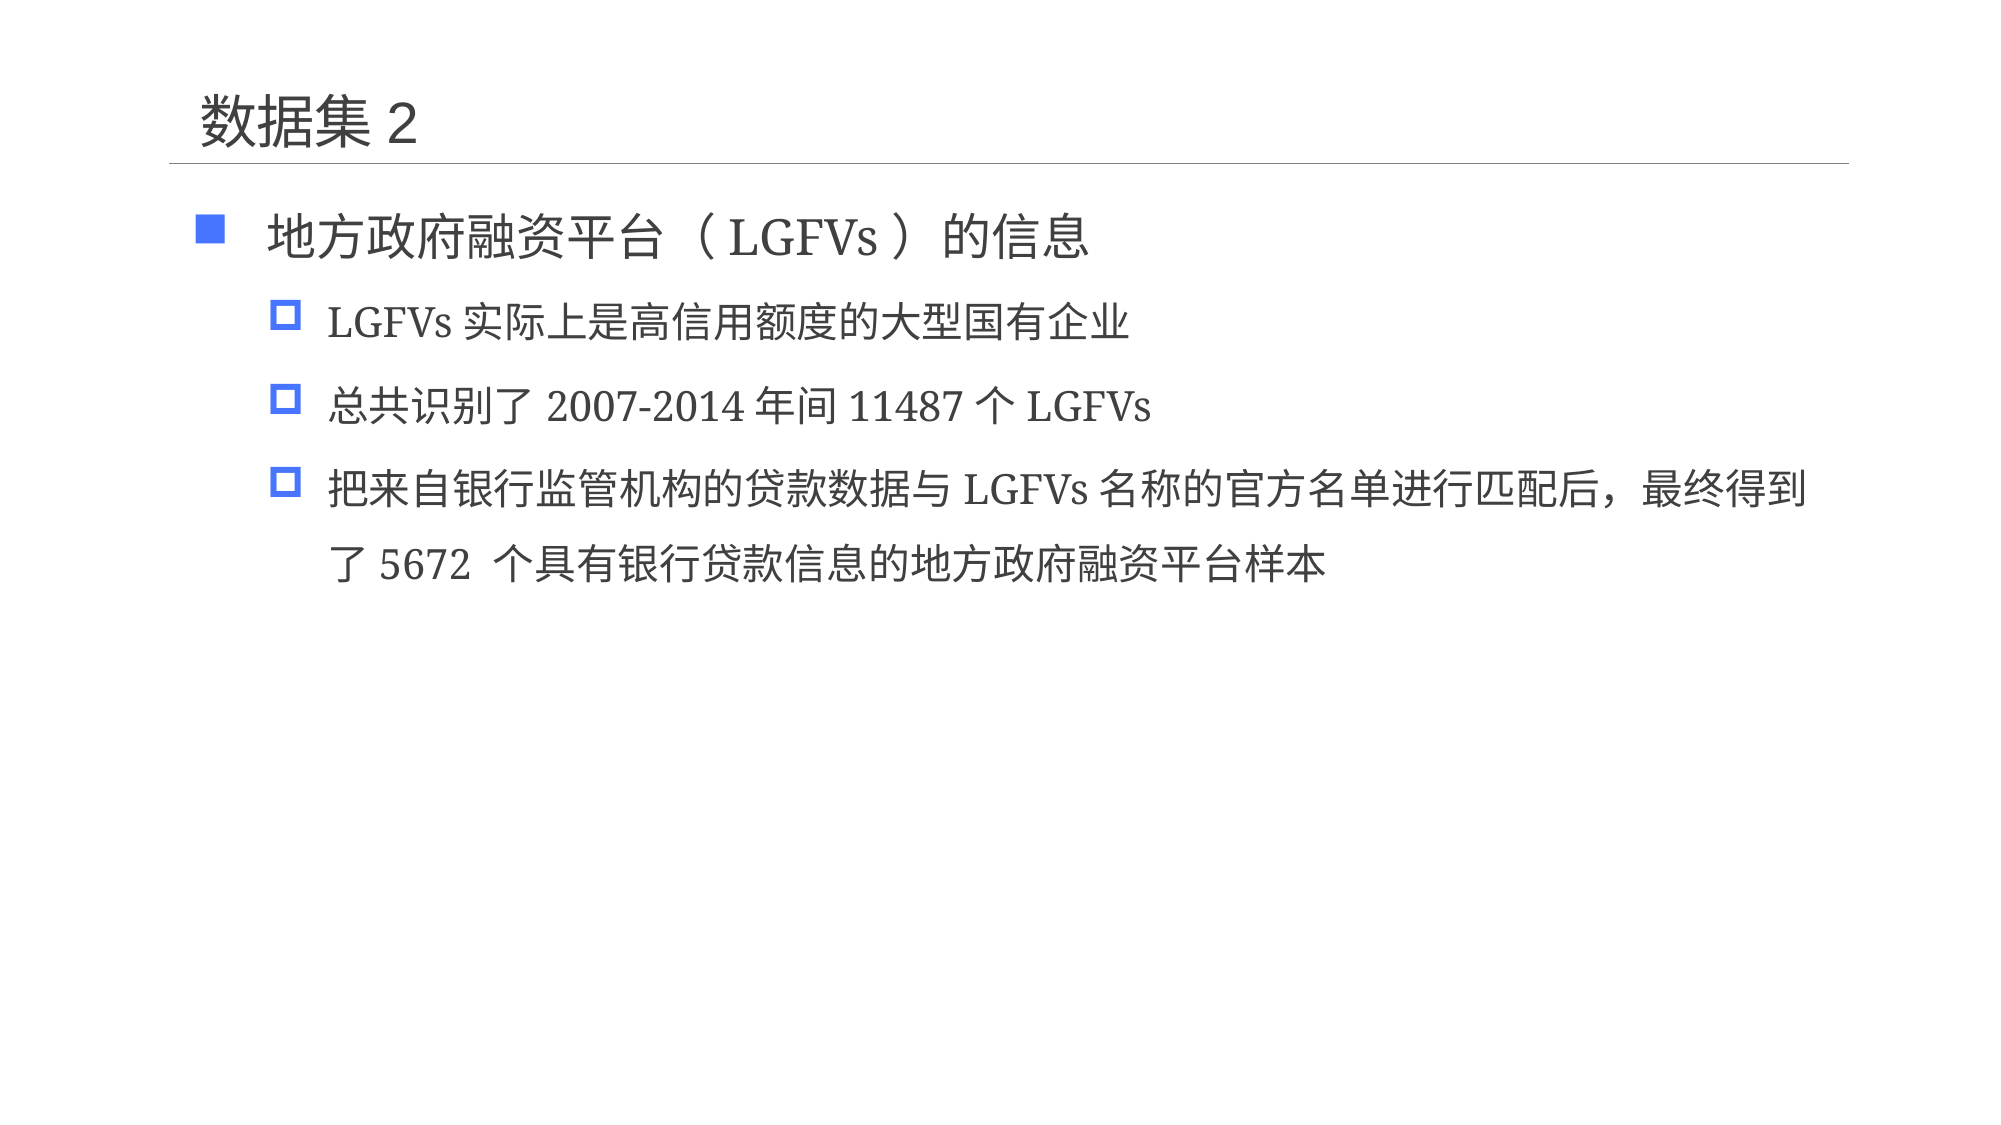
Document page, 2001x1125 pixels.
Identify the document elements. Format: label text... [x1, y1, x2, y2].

title 数据集2 [184, 47, 1835, 163]
list 地方政府融资平台（LGFVs）的信息 LGFVs实际上是高信用额度的大型国有企业 总共识别了2007-2014年间11487个LGFVs 把来自银行监管机构的贷款数据与LGFVs名称的官方名单进行匹配后，最终得到了5672 个具有银行贷款信息的地方政府融资平台样本 [184, 198, 1835, 963]
